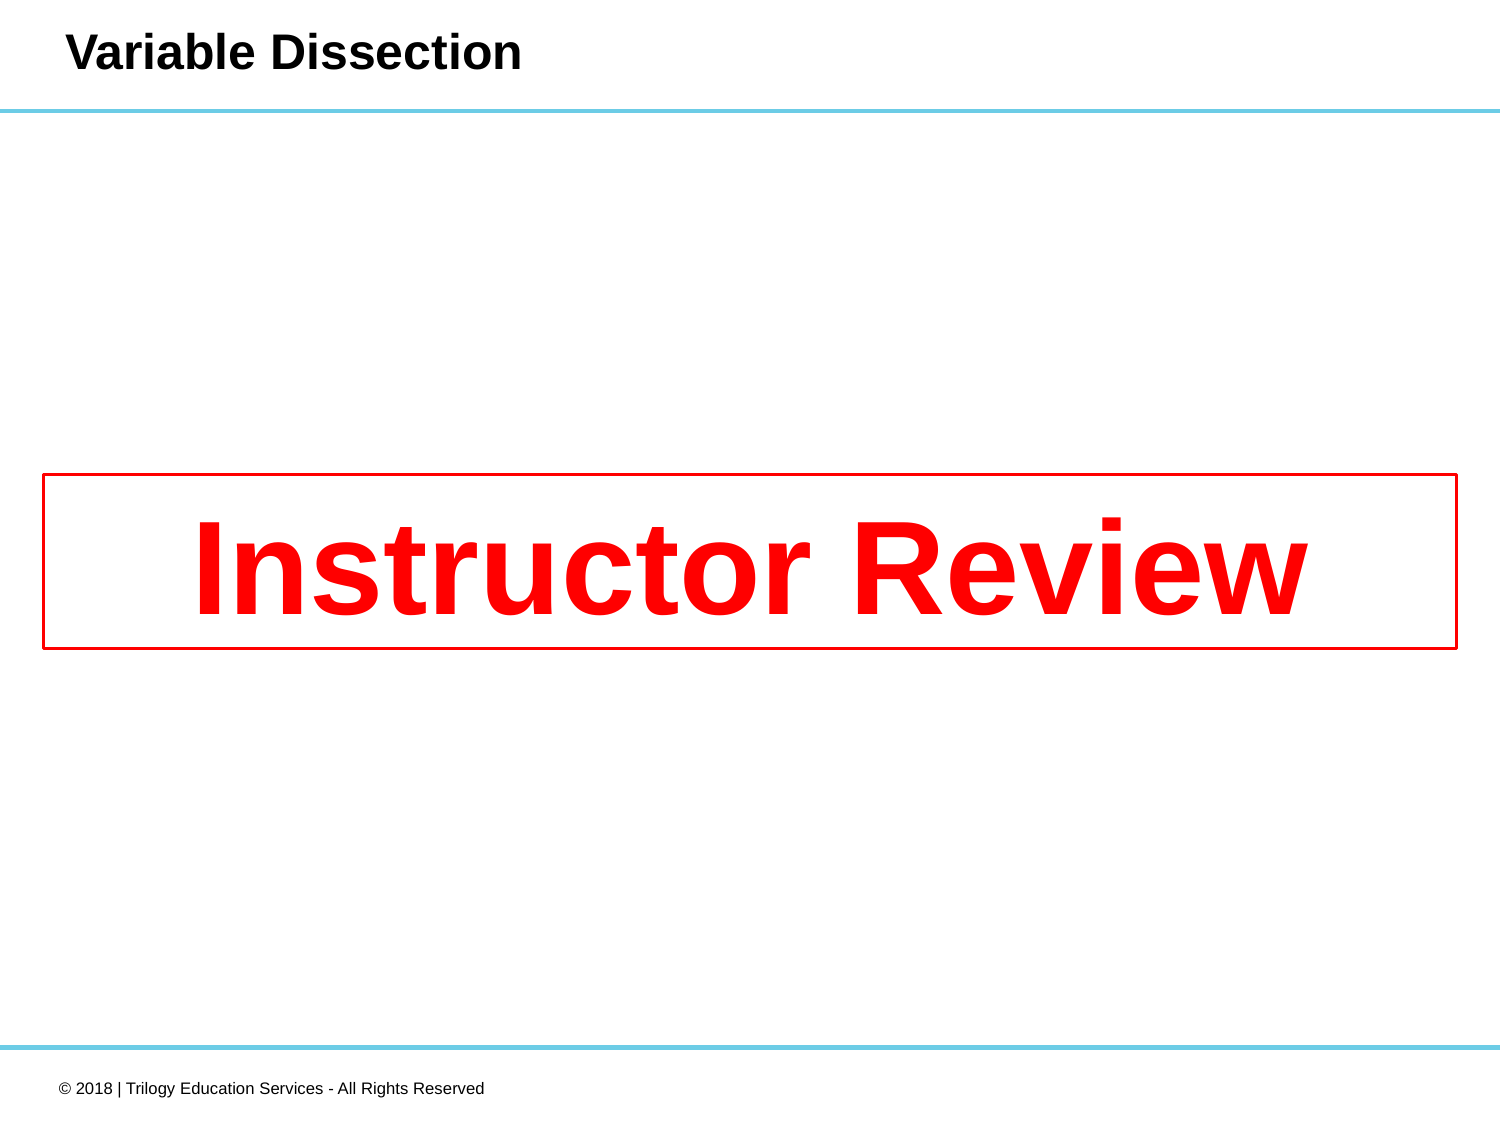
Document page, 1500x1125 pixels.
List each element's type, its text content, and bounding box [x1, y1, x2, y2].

text_box Instructor Review [43, 474, 1457, 649]
title Variable Dissection [50, 0, 1475, 108]
